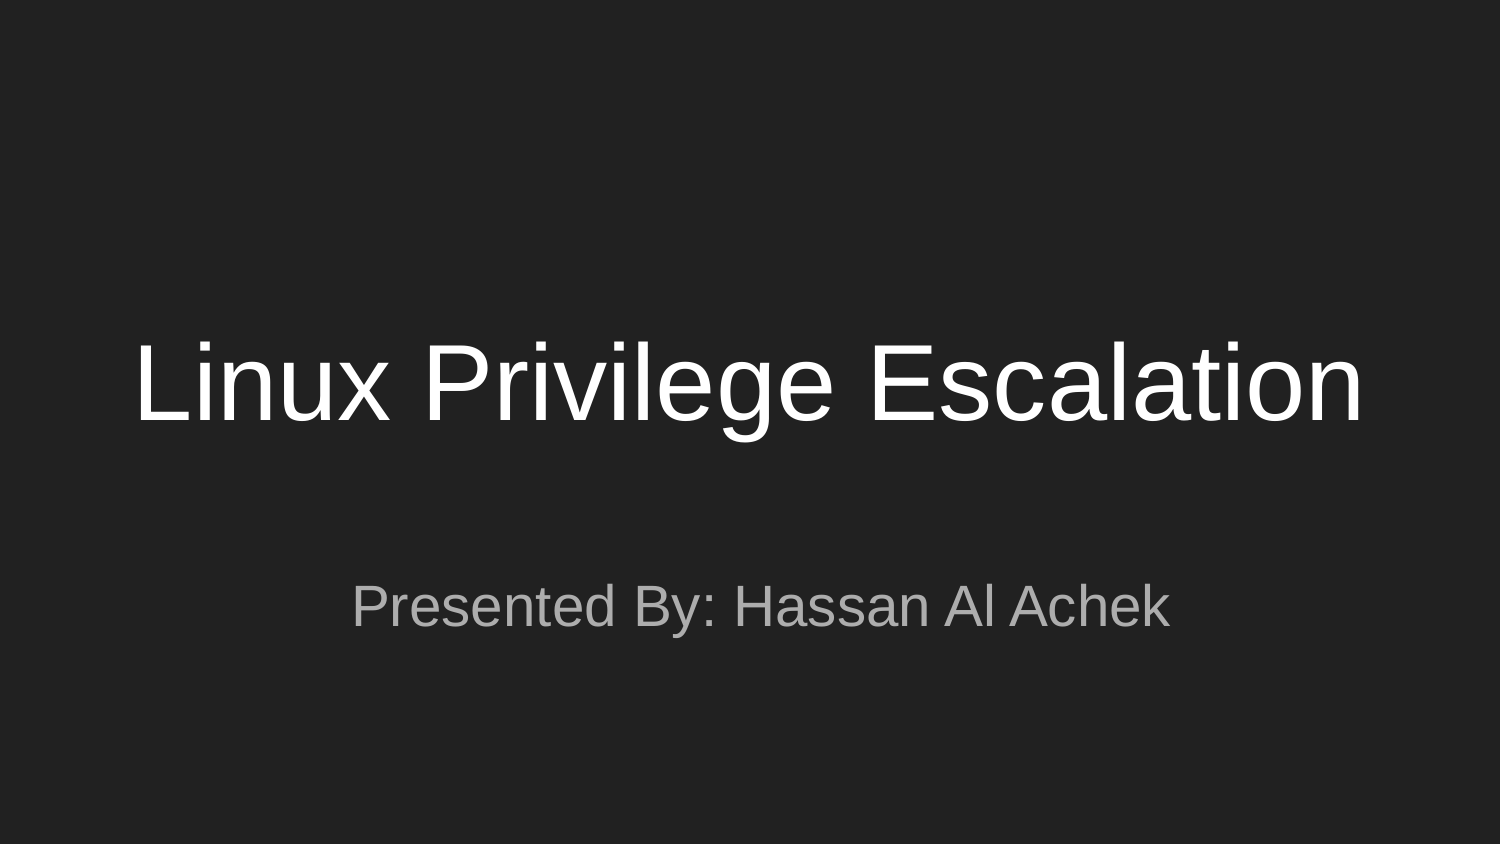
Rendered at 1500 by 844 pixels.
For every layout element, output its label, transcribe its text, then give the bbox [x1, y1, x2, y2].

subtitle Presented By: Hassan Al Achek [62, 558, 1461, 689]
title Linux Privilege Escalation [51, 122, 1449, 459]
